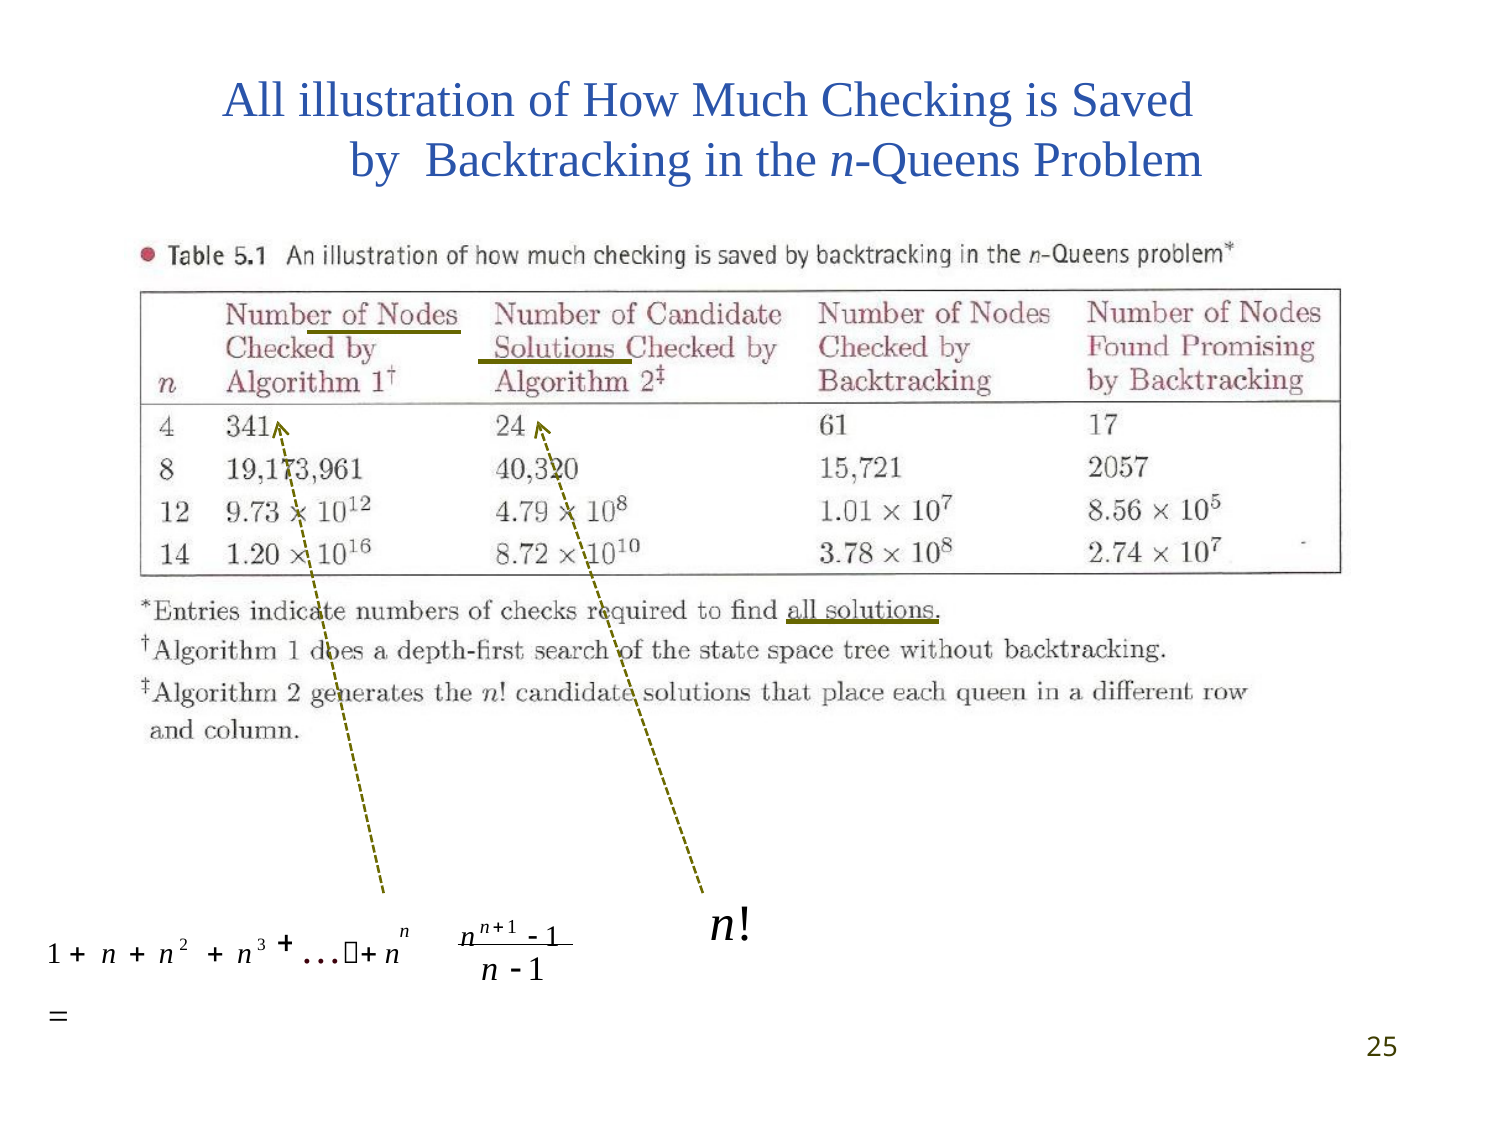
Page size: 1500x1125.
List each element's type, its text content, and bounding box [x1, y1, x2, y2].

text_box n 1 [479, 953, 557, 987]
slide_number 22 [1360, 1035, 1404, 1125]
text_box n! [707, 902, 759, 951]
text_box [306, 329, 940, 894]
text_box 1 n  n2  n3 … n  [38, 910, 455, 1036]
text_box nn1 1 [454, 902, 582, 953]
picture [123, 238, 1351, 744]
title All illustration of How Much Checking is Saved by Backtracking in the n-Queens Problem [219, 63, 1257, 236]
